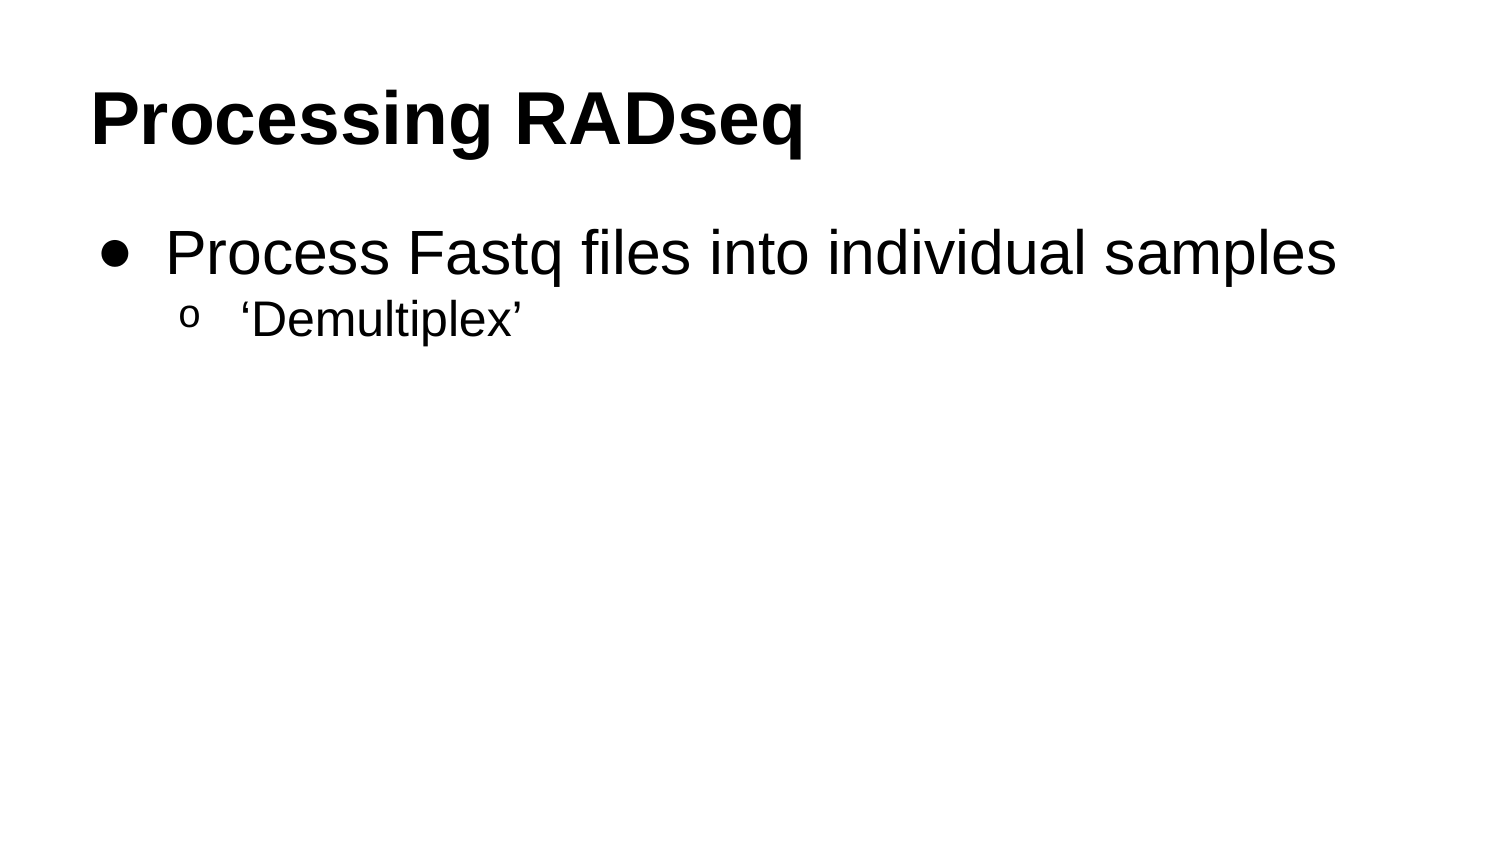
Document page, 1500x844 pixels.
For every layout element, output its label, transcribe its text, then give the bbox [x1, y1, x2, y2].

title Processing RADseq [75, 33, 1425, 175]
list Process Fastq files into individual samples ‘Demultiplex’ [75, 196, 1425, 808]
